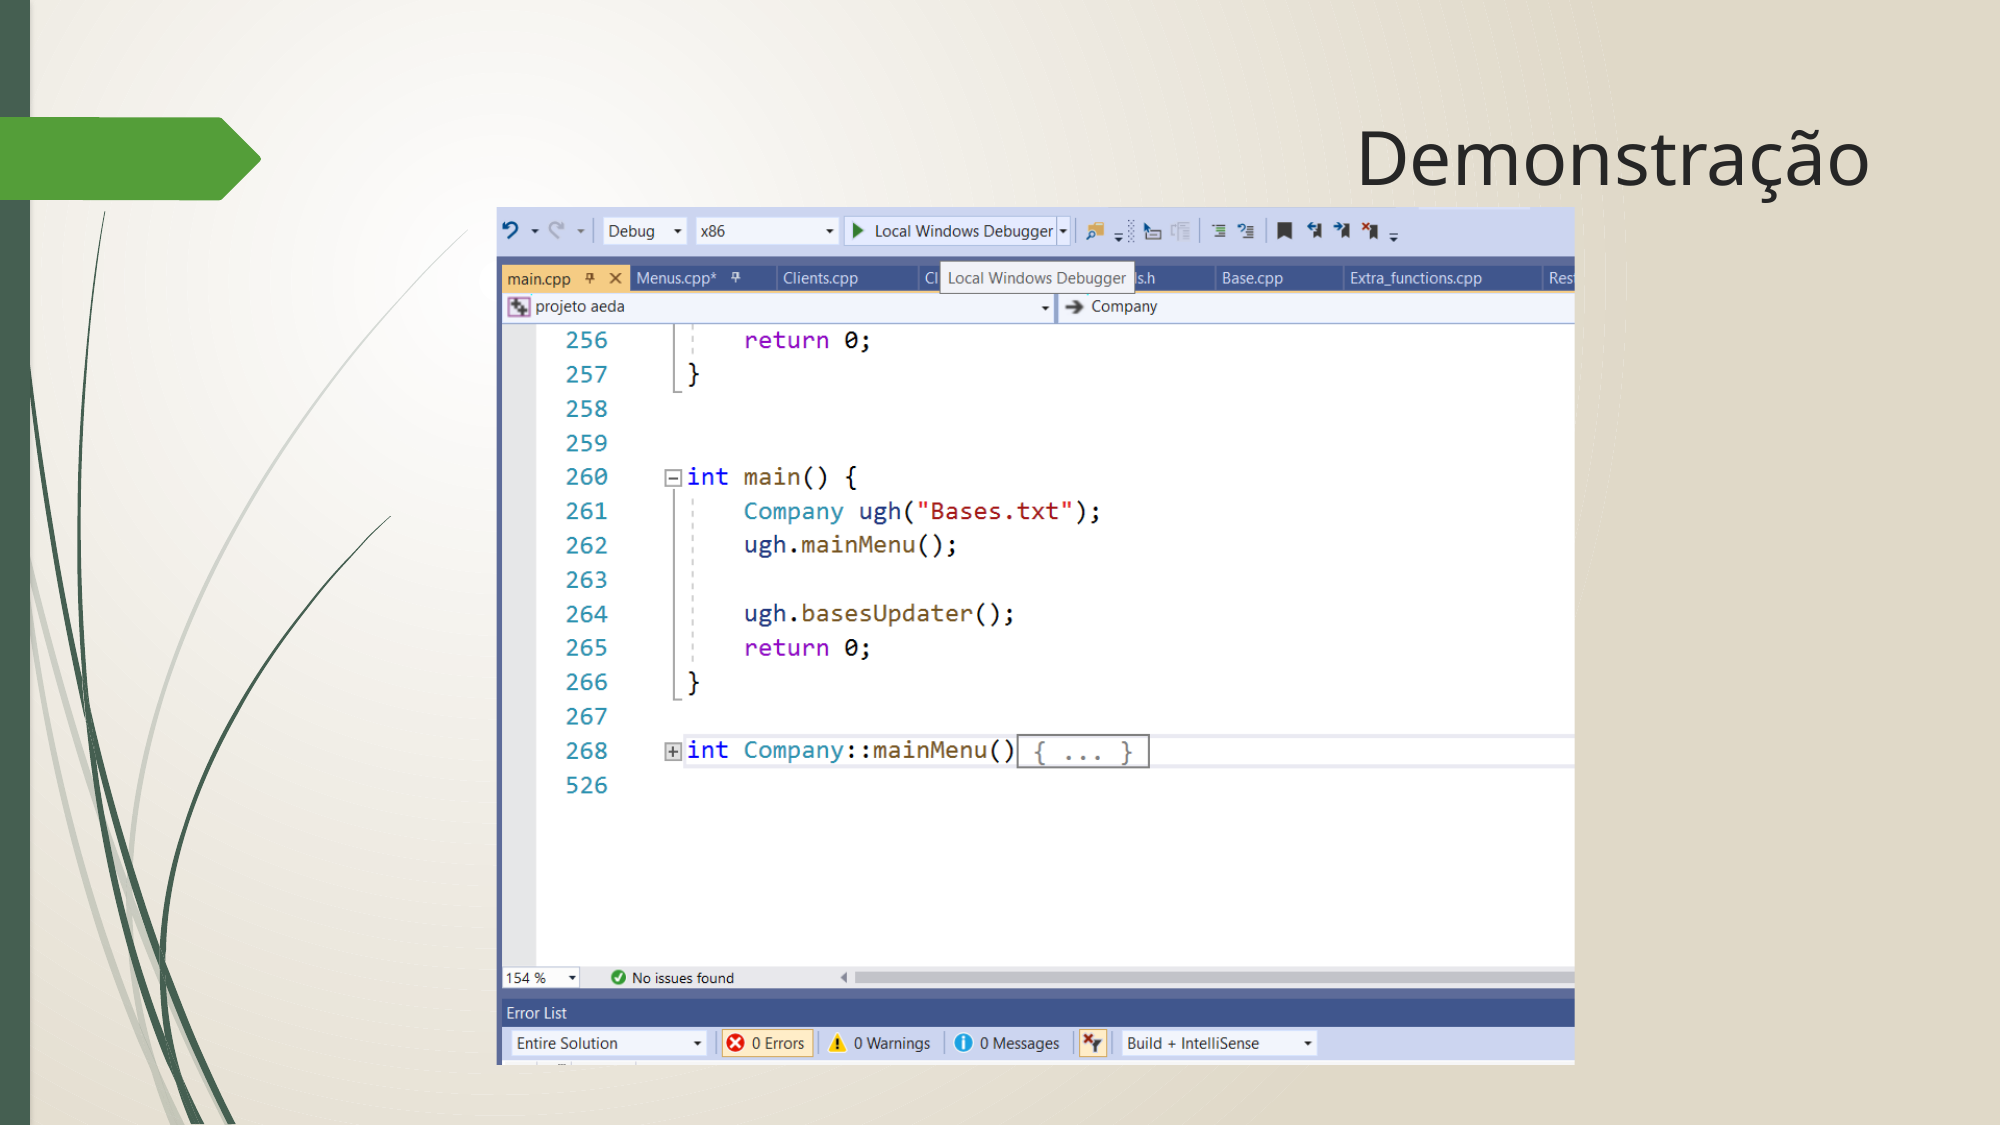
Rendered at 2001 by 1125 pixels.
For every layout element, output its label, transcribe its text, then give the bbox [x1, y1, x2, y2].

title Demonstração [425, 102, 1888, 313]
picture [496, 207, 1575, 1066]
